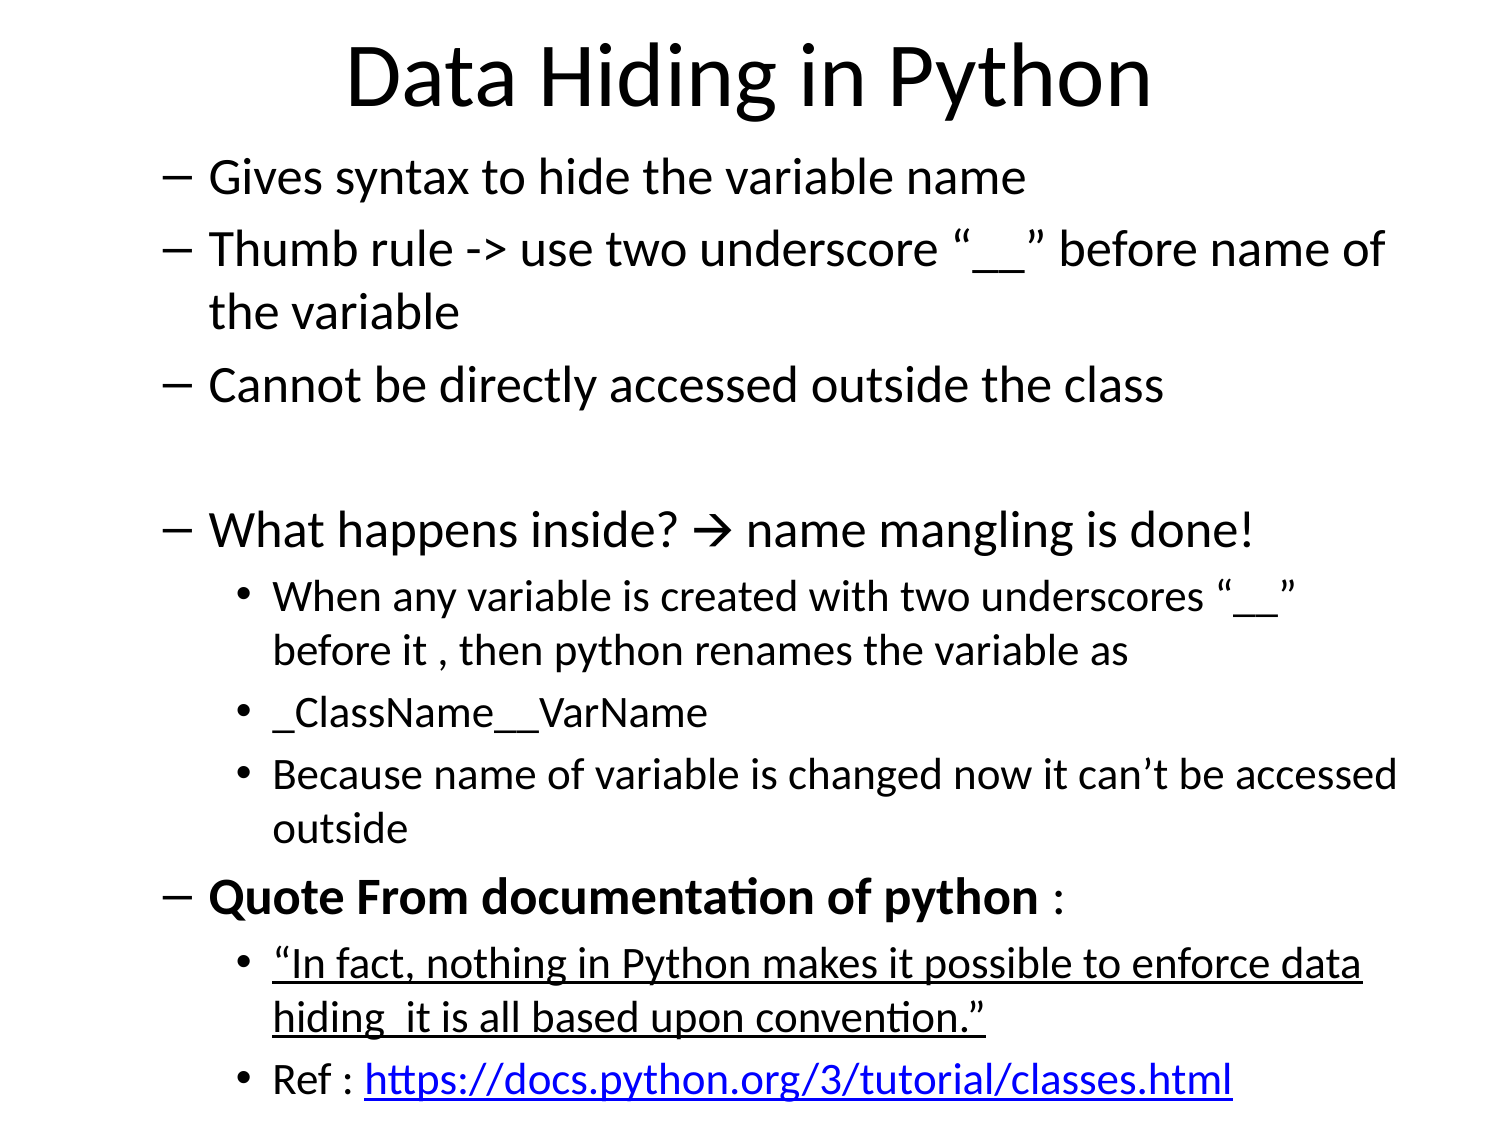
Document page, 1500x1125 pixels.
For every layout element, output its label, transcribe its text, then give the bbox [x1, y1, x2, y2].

list Gives syntax to hide the variable name Thumb rule -> use two underscore “__” before name of the variable Cannot be directly accessed outside the class What happens inside? 🡪 name mangling is done! When any variable is created with two underscores “__” before it , then python renames the variable as _ClassName__VarName Because name of variable is changed now it can’t be accessed outside Quote From documentation of python : “In fact, nothing in Python makes it possible to enforce data hiding it is all based upon convention.” Ref : https://docs.python.org/3/tutorial/classes.html [75, 134, 1425, 1113]
title Data Hiding in Python [75, 4, 1425, 134]
